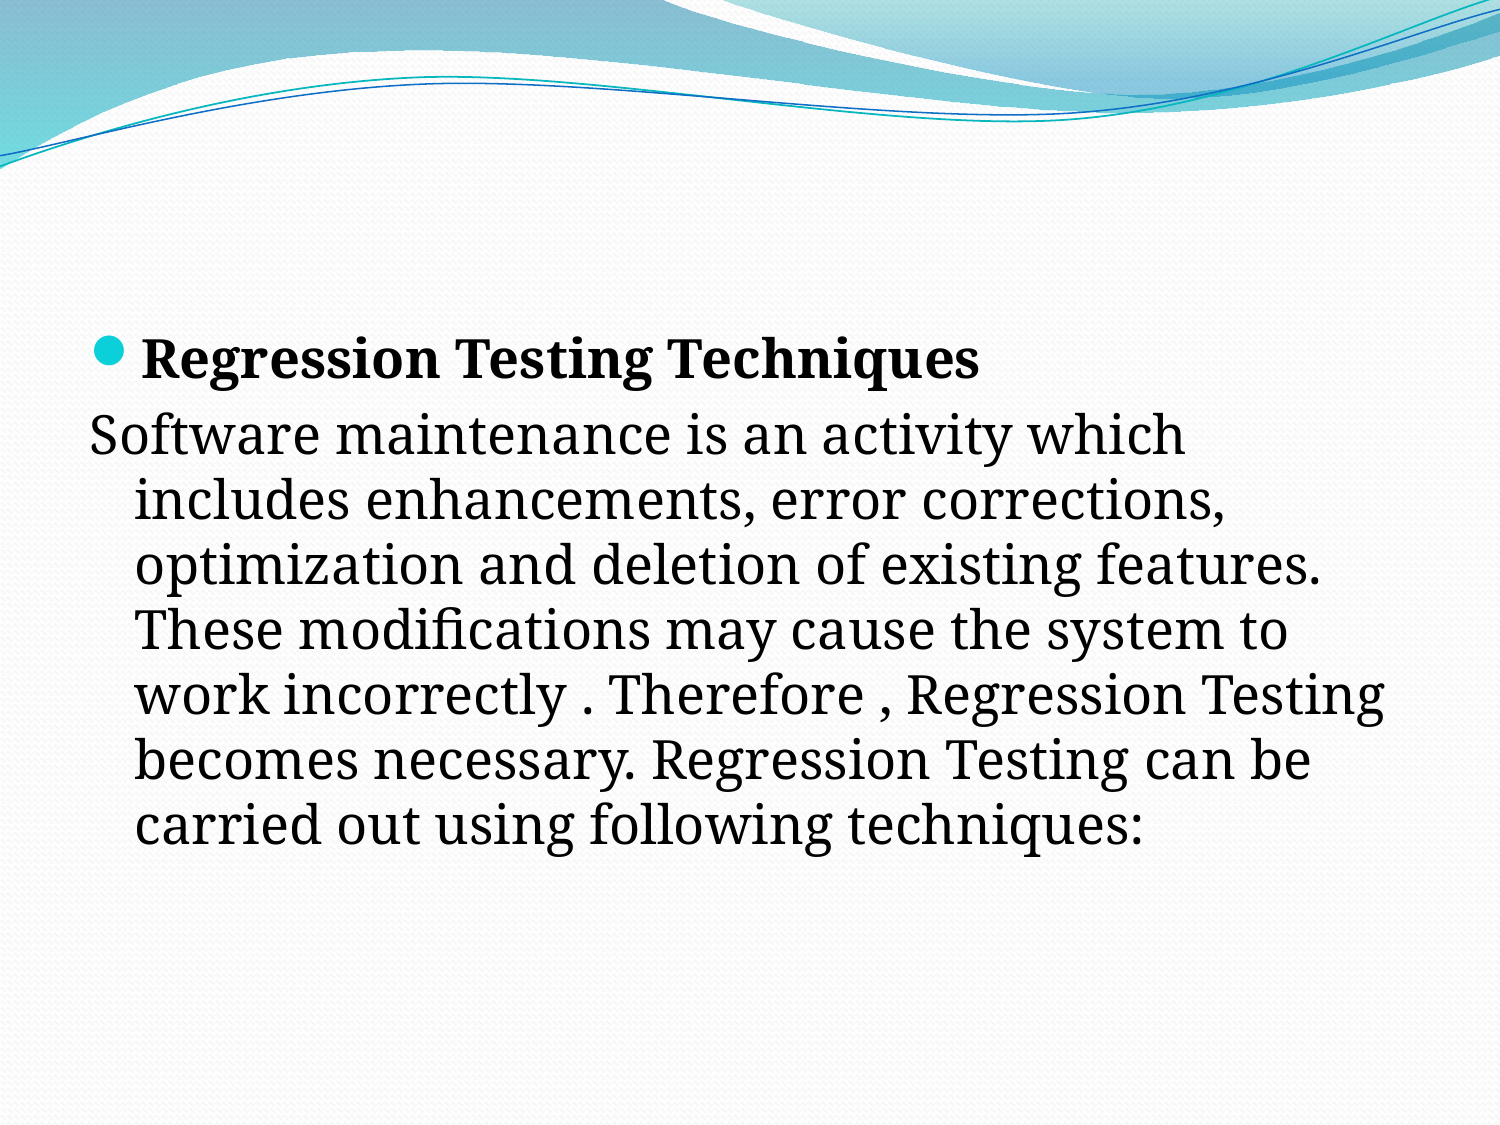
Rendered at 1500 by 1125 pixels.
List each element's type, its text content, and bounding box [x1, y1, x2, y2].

list Regression Testing Techniques Software maintenance is an activity which includes enhancements, error corrections, optimization and deletion of existing features. These modifications may cause the system to work incorrectly . Therefore , Regression Testing becomes necessary. Regression Testing can be carried out using following techniques: [75, 317, 1425, 1038]
